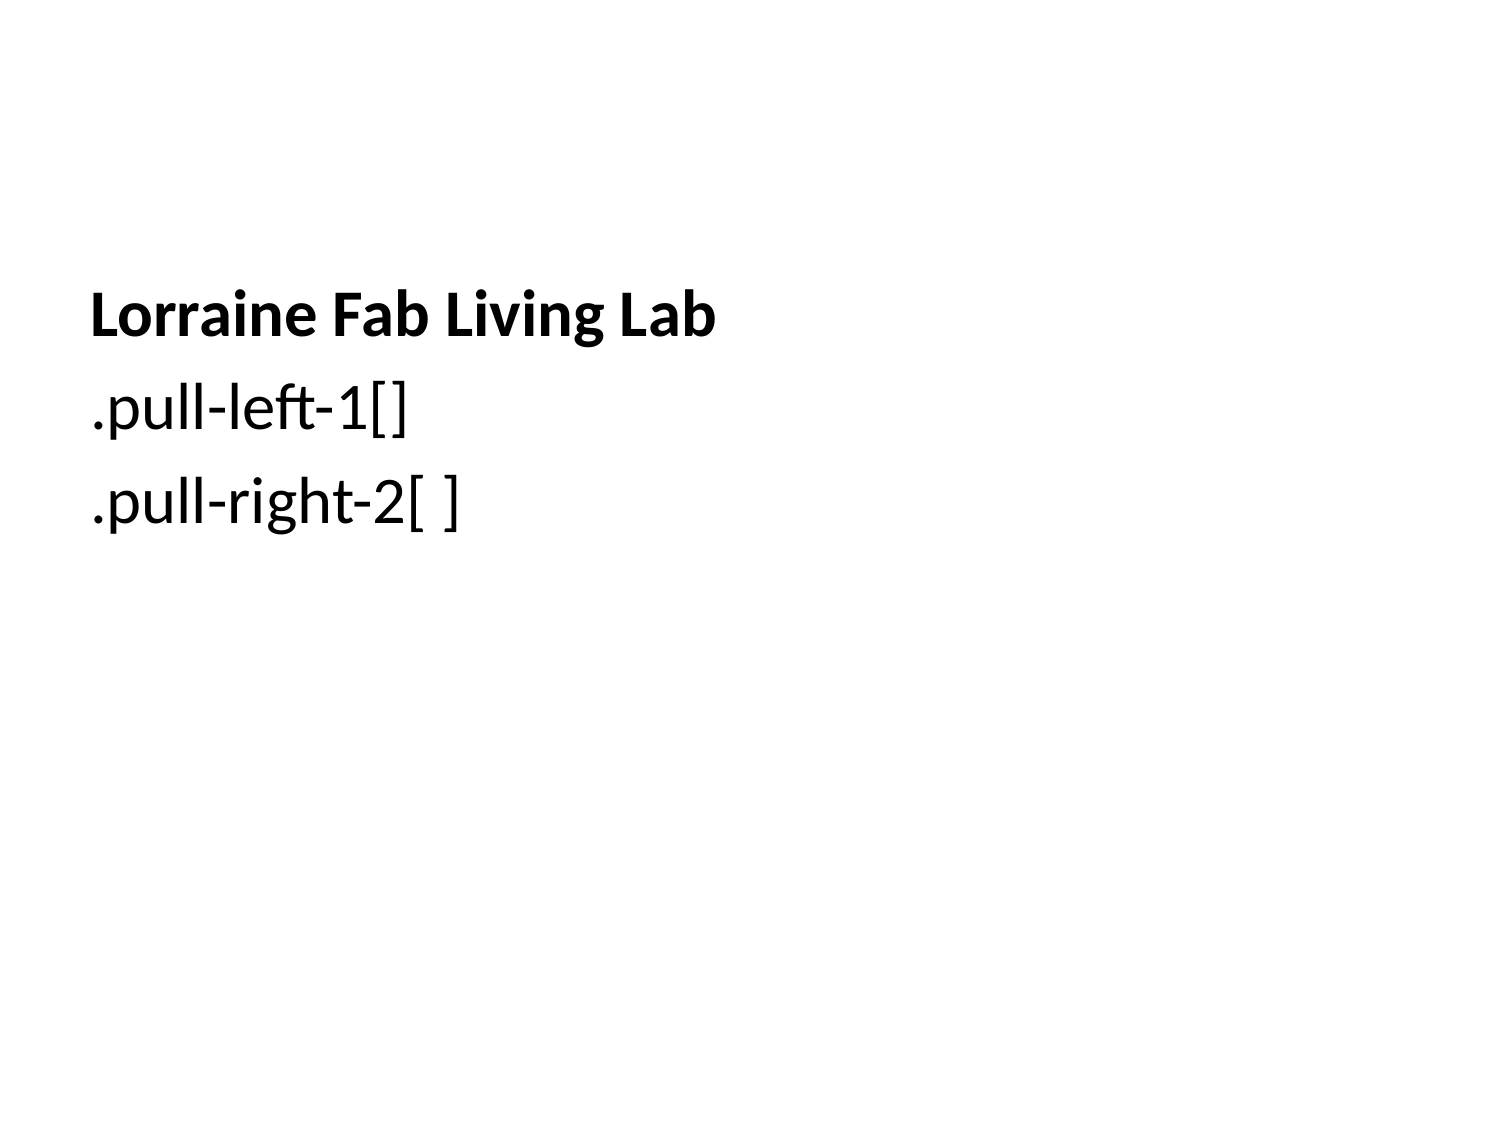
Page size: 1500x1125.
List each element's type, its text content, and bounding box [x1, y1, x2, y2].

list Lorraine Fab Living Lab .pull-left-1[] .pull-right-2[ ] [75, 262, 1425, 1005]
